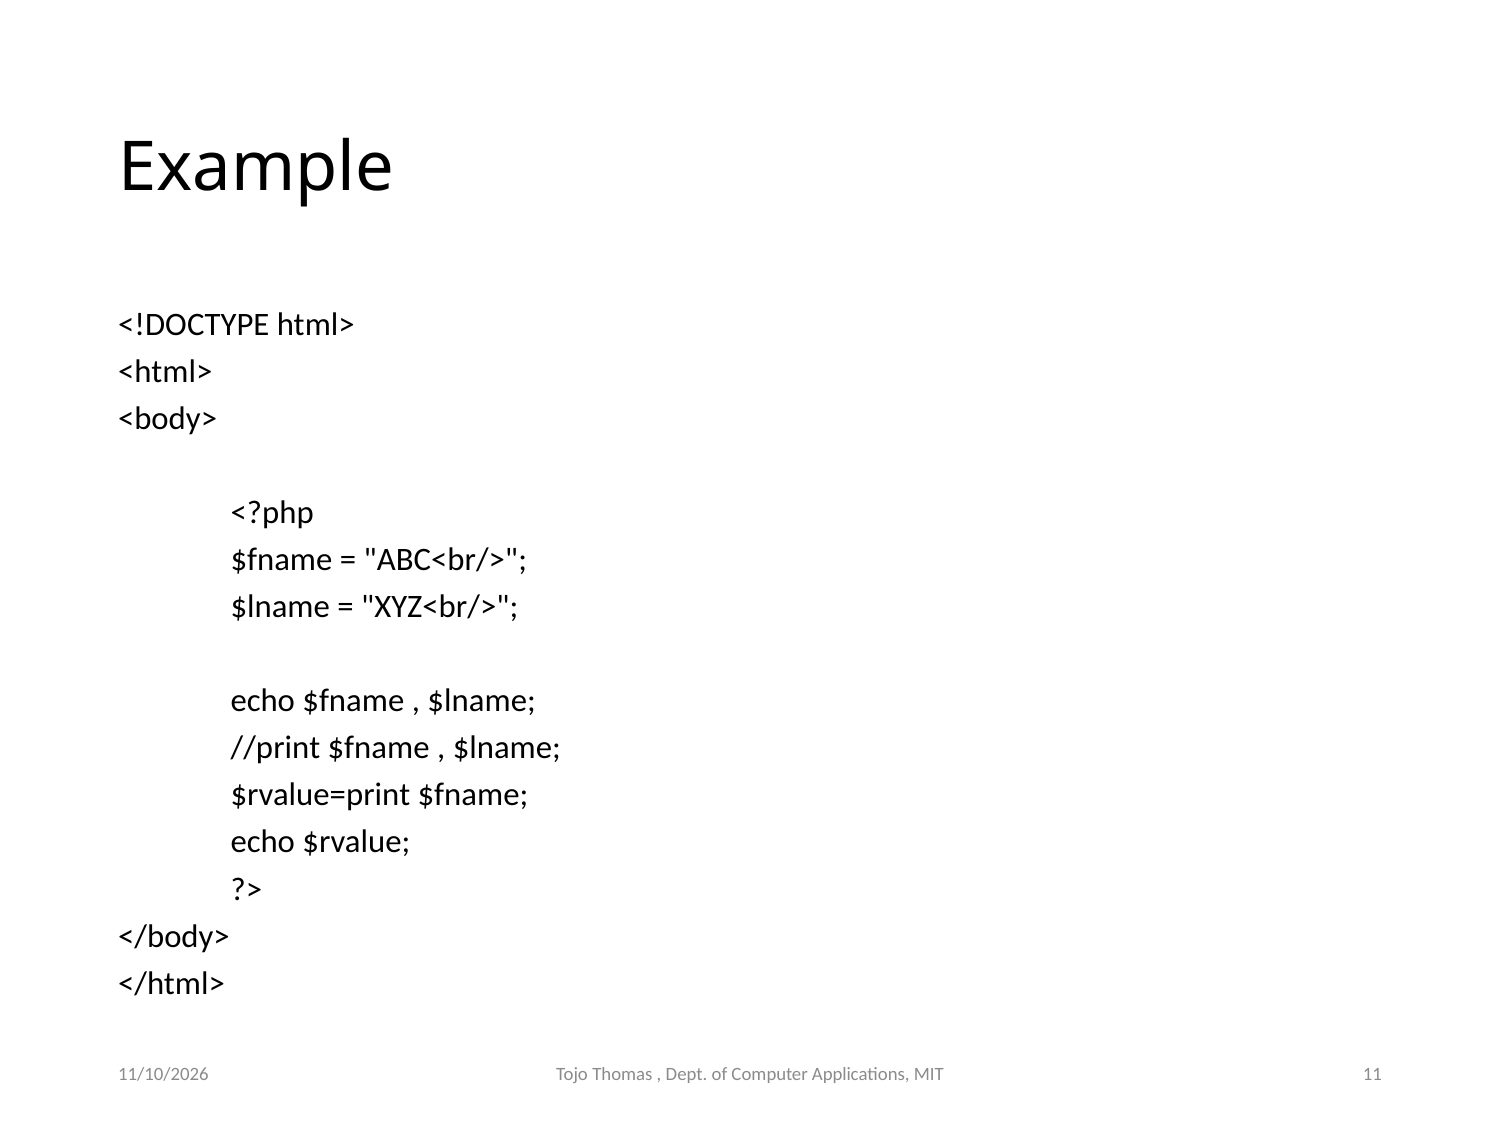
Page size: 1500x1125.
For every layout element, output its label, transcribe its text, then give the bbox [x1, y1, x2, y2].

list <!DOCTYPE html> <html> <body> <?php $fname = "ABC<br/>"; $lname = "XYZ<br/>"; echo $fname , $lname; //print $fname , $lname; $rvalue=print $fname; echo $rvalue; ?> </body> </html> [103, 299, 1397, 1014]
slide_number 11 [1059, 1042, 1397, 1103]
title Example [103, 59, 1397, 278]
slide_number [103, 1042, 441, 1103]
footer Tojo Thomas , Dept. of Computer Applications, MIT [496, 1042, 1004, 1103]
